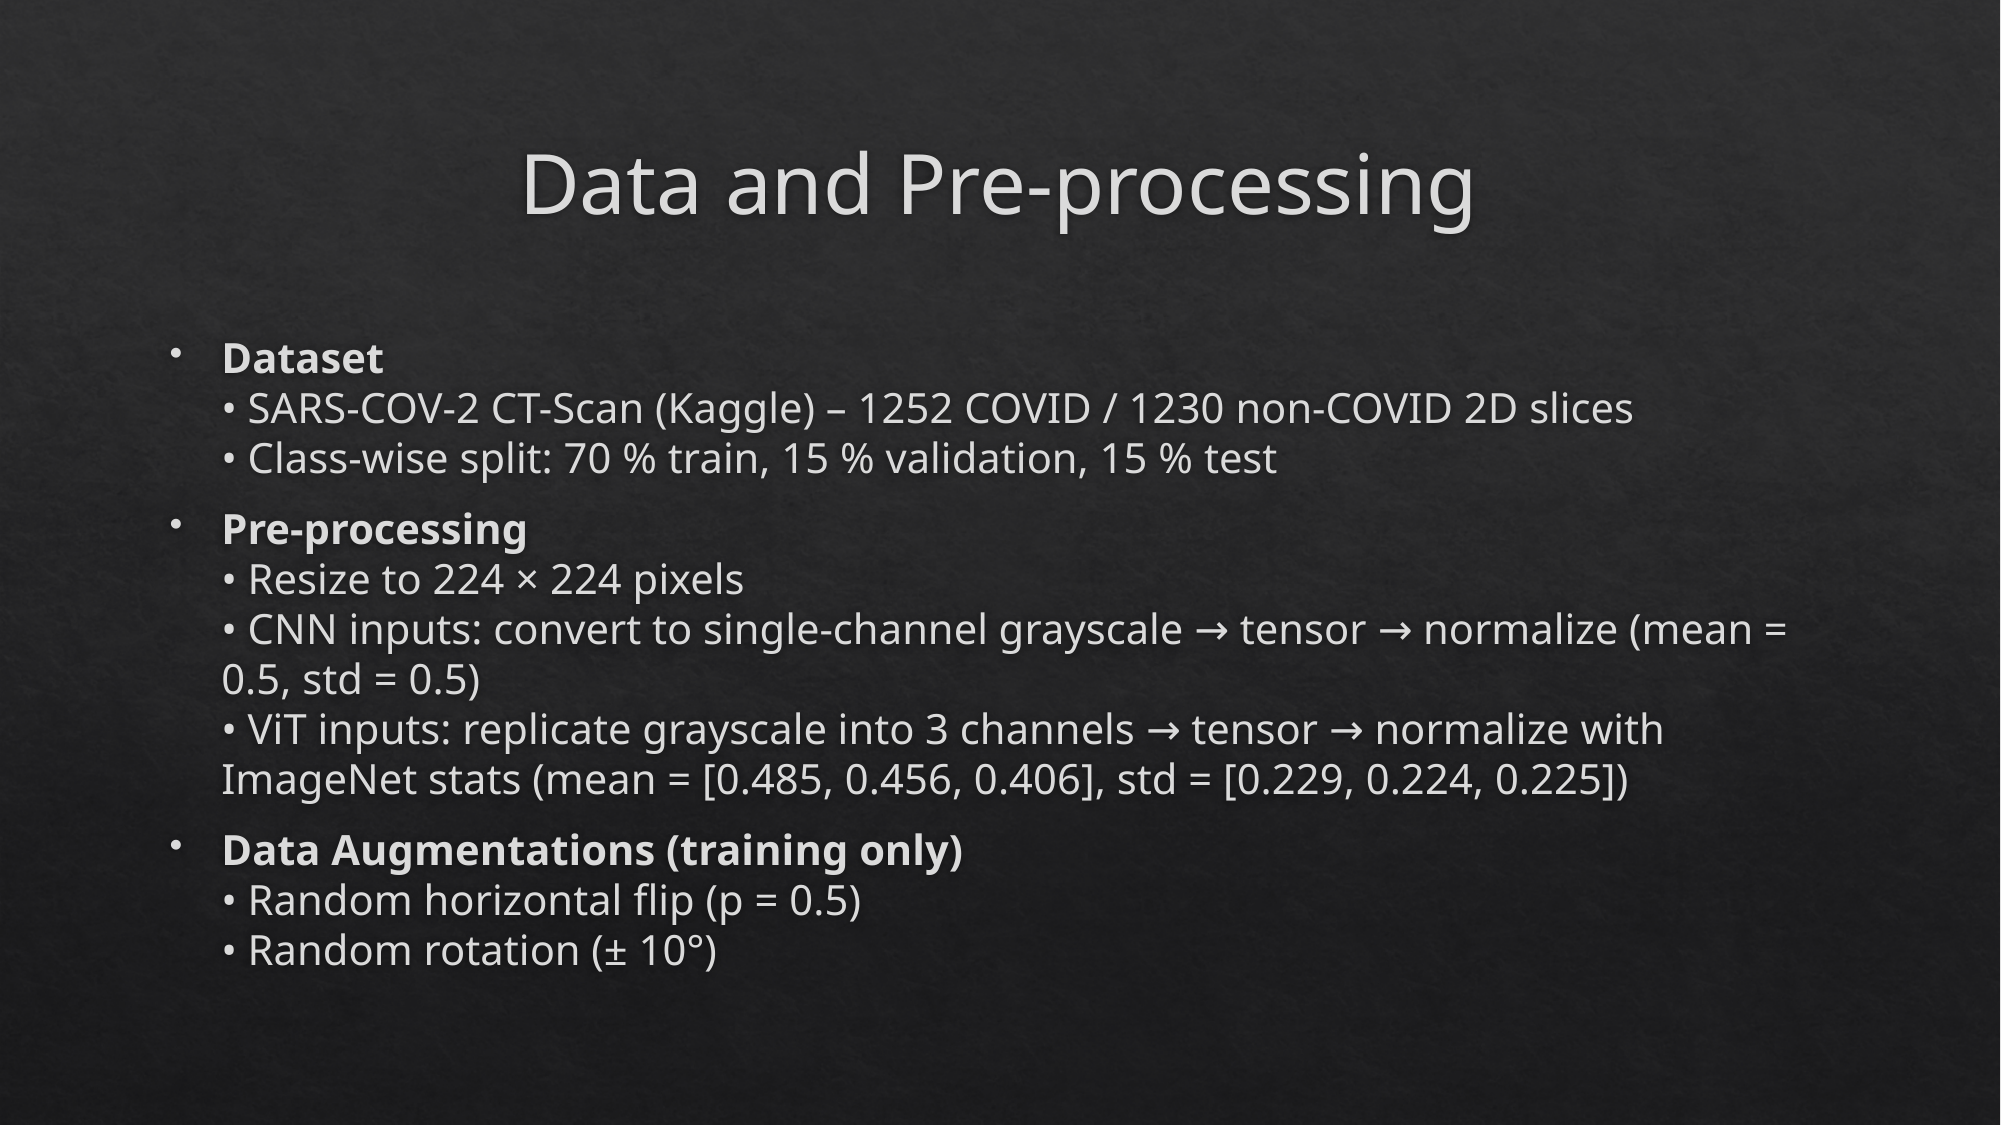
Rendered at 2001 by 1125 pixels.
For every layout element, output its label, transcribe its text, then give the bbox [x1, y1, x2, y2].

list Dataset • SARS-COV-2 CT-Scan (Kaggle) – 1252 COVID / 1230 non-COVID 2D slices • Class-wise split: 70 % train, 15 % validation, 15 % test Pre-processing • Resize to 224 × 224 pixels • CNN inputs: convert to single-channel grayscale → tensor → normalize (mean = 0.5, std = 0.5) • ViT inputs: replicate grayscale into 3 channels → tensor → normalize with ImageNet stats (mean = [0.485, 0.456, 0.406], std = [0.229, 0.224, 0.225]) Data Augmentations (training only) • Random horizontal flip (p = 0.5) • Random rotation (± 10°) [149, 324, 1849, 991]
title Data and Pre-processing [149, 101, 1849, 261]
